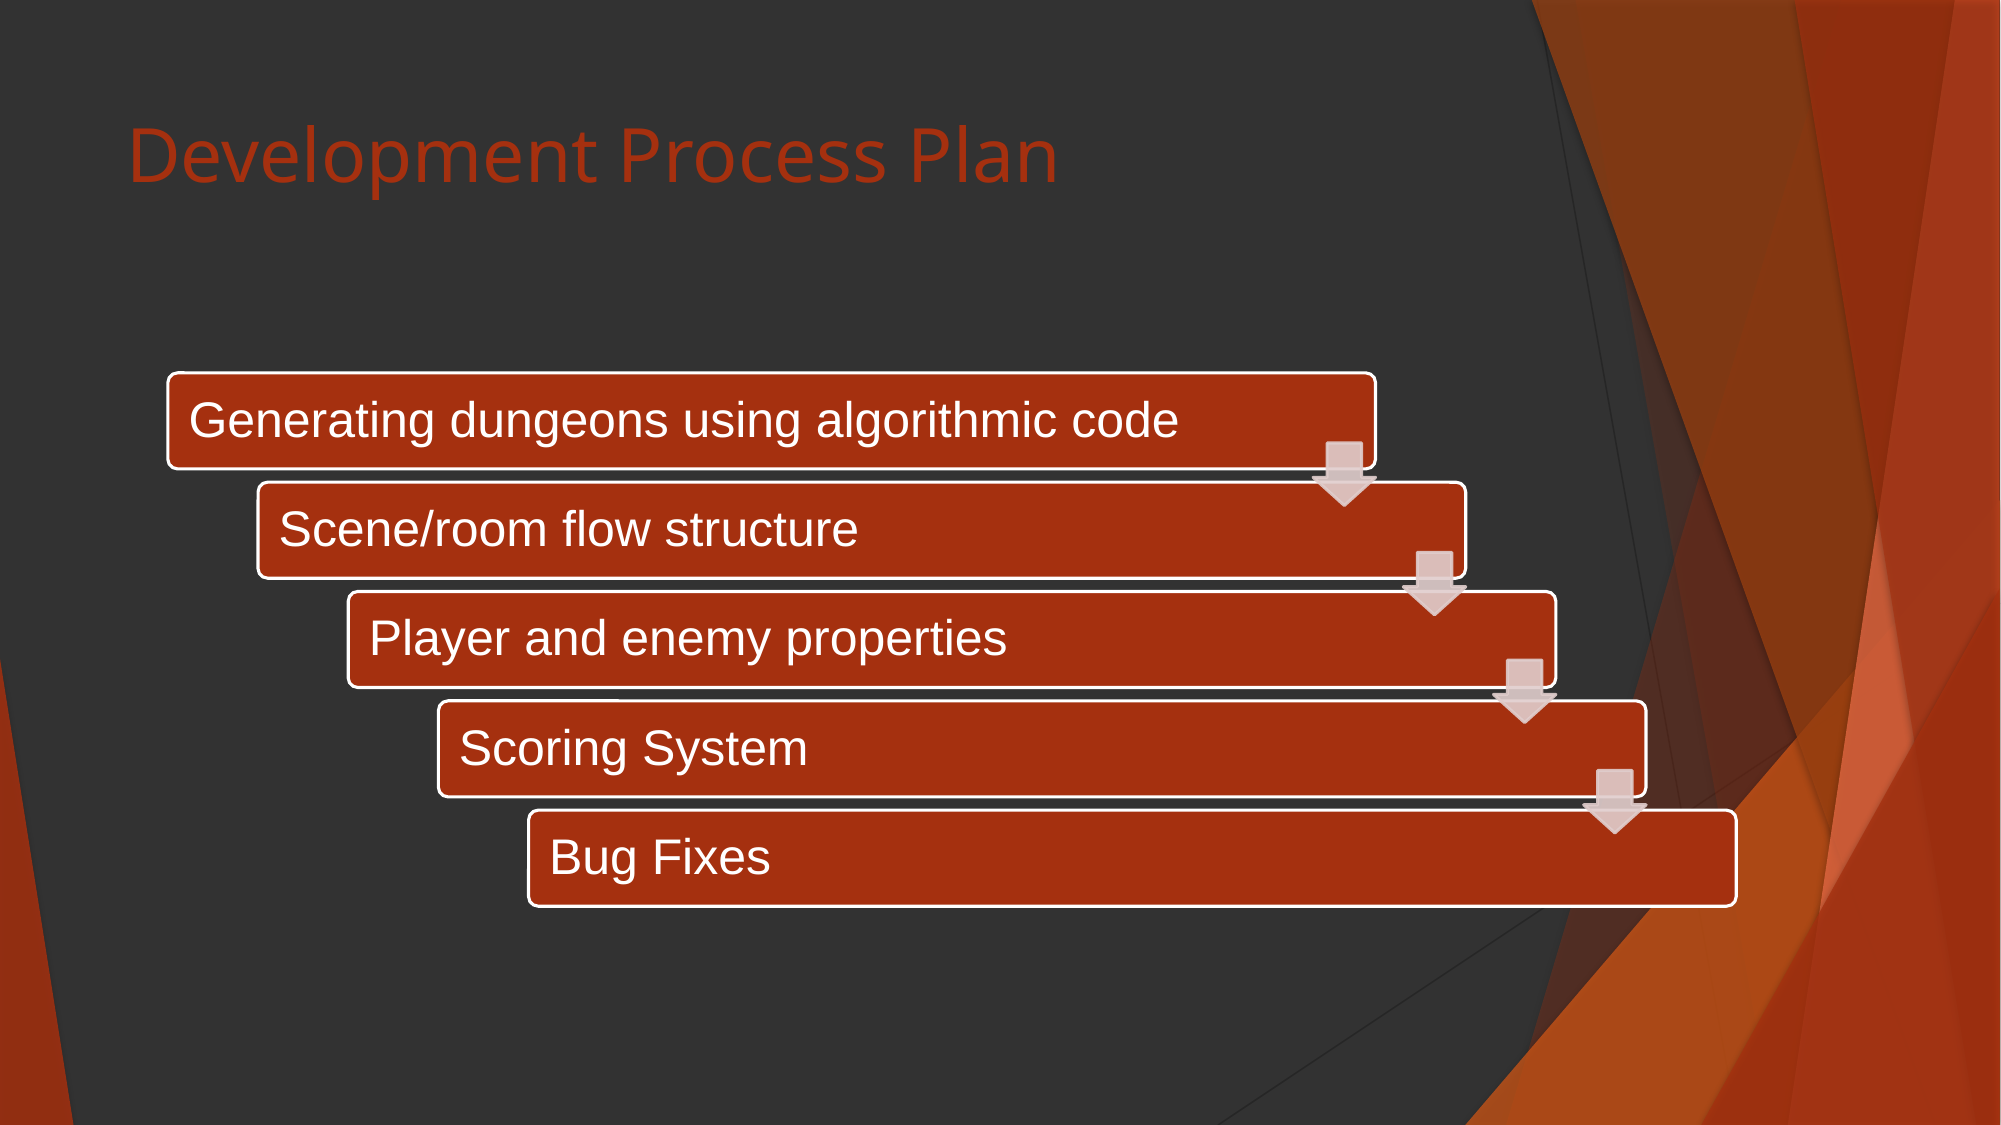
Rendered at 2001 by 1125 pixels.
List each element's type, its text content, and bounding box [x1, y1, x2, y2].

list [167, 372, 1737, 907]
title Development Process Plan [111, 99, 1522, 317]
